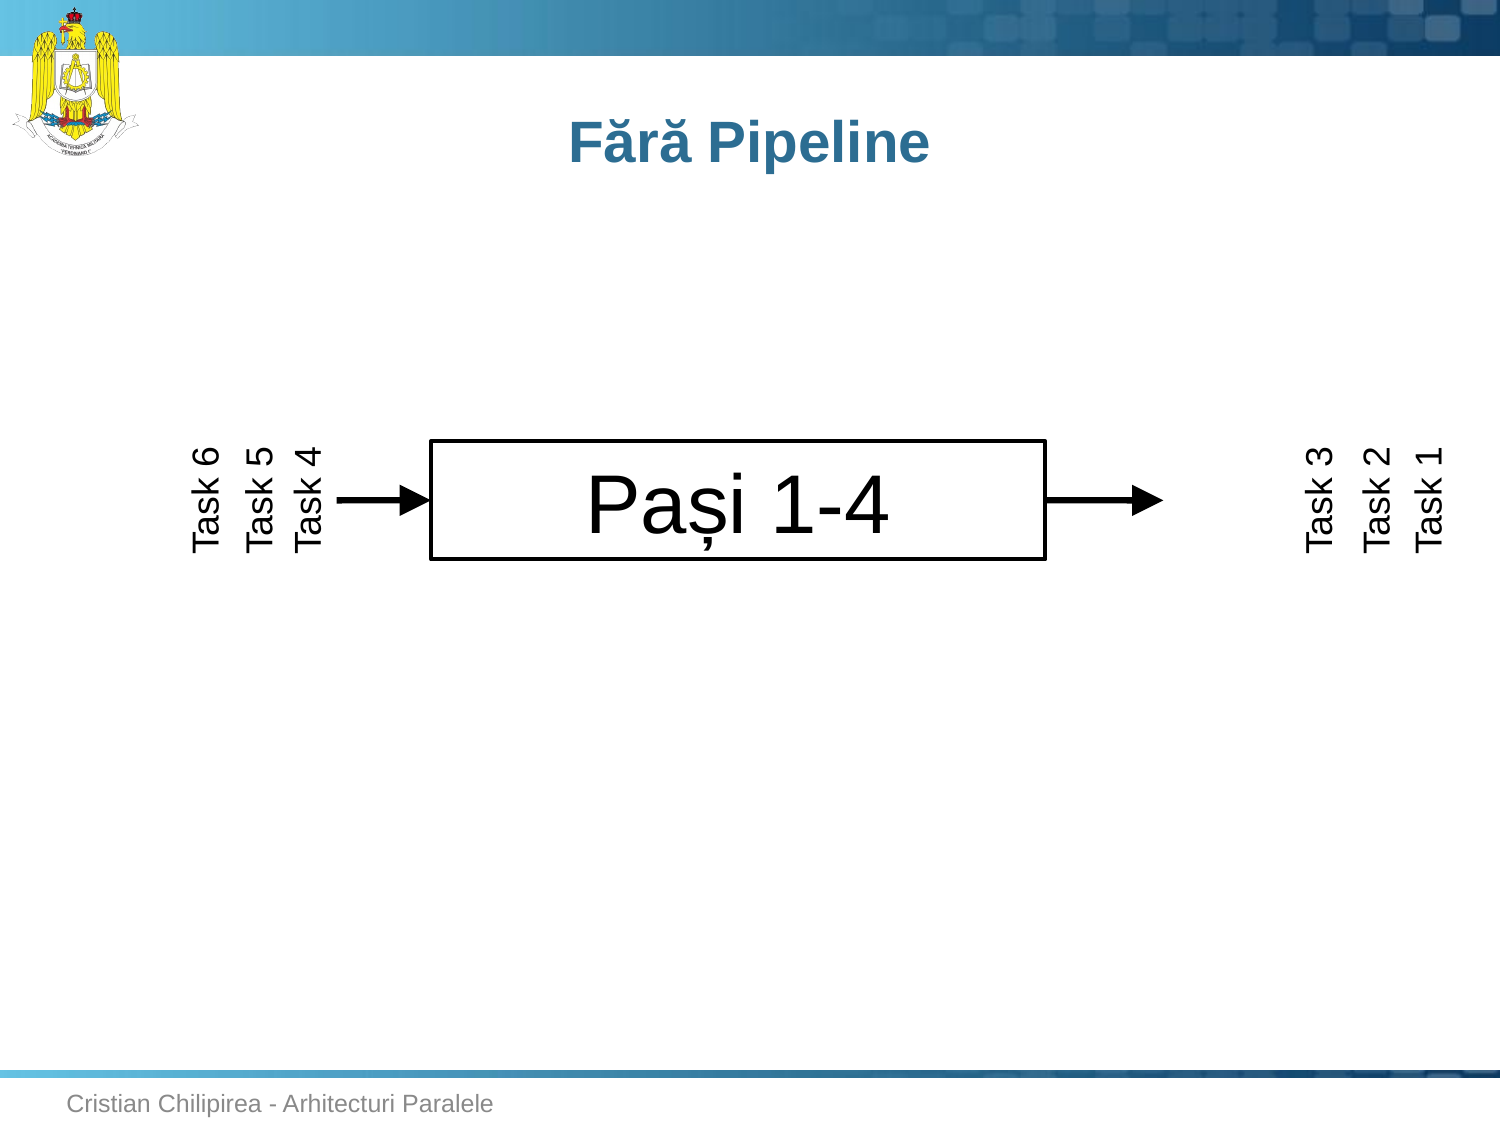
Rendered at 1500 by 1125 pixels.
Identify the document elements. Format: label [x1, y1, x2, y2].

picture [0, 1070, 1500, 1078]
text_box [173, 431, 1164, 570]
footer [51, 1083, 1157, 1125]
picture [0, 0, 1500, 156]
text_box [1287, 431, 1457, 570]
title [51, 102, 1449, 178]
